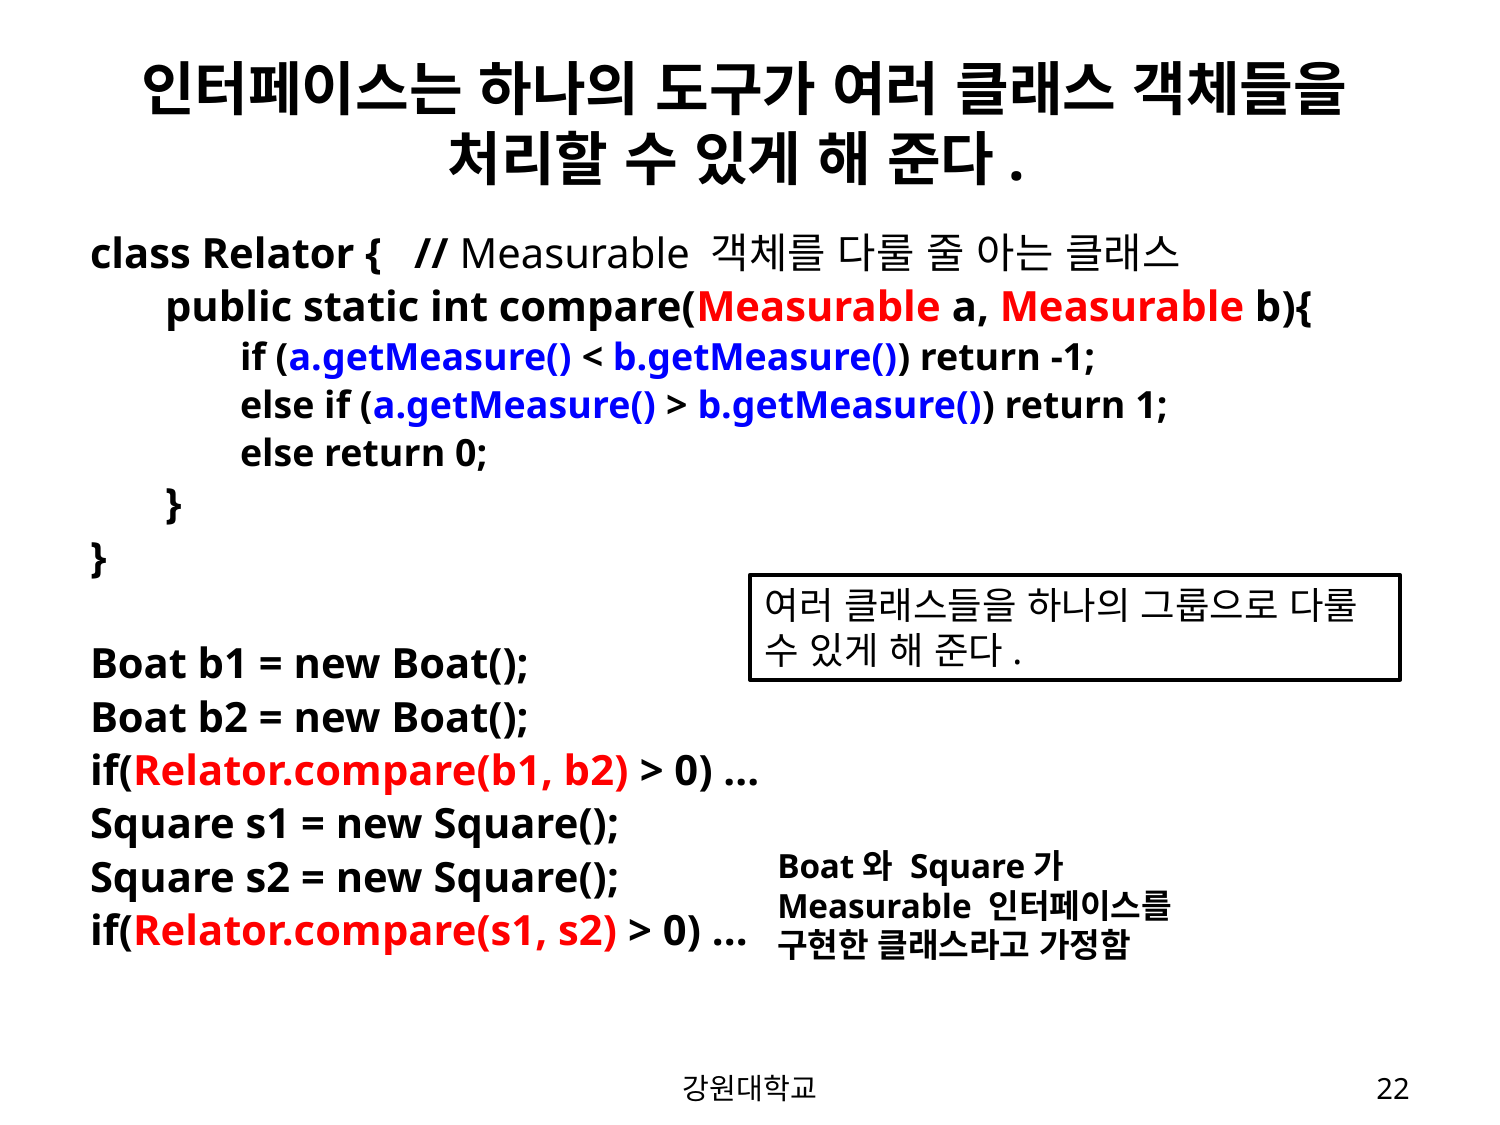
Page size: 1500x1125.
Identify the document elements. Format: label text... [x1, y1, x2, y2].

title 인터페이스는 하나의 도구가 여러 클래스 객체들을 처리할 수 있게 해 준다. [49, 44, 1438, 201]
footer 강원대학교 [512, 1062, 988, 1103]
text_box Boat와 Square가 Measurable 인터페이스를 구현한 클래스라고 가정함 [762, 837, 1263, 972]
text_box 여러 클래스들을 하나의 그룹으로 다룰 수 있게 해 준다. [748, 573, 1402, 682]
slide_number 22 [1074, 1062, 1426, 1103]
list class Relator { // Measurable 객체를 다룰 줄 아는 클래스 public static int compare(Measurable a, Measurable b){ if (a.getMeasure() < b.getMeasure()) return -1; else if (a.getMeasure() > b.getMeasure()) return 1; else return 0; } } Boat b1 = new Boat(); Boat b2 = new Boat(); if(Relator.compare(b1, b2) > 0) ... Square s1 = new Square(); Square s2 = new Square(); if(Relator.compare(s1, s2) > 0) ... [74, 224, 1426, 1006]
